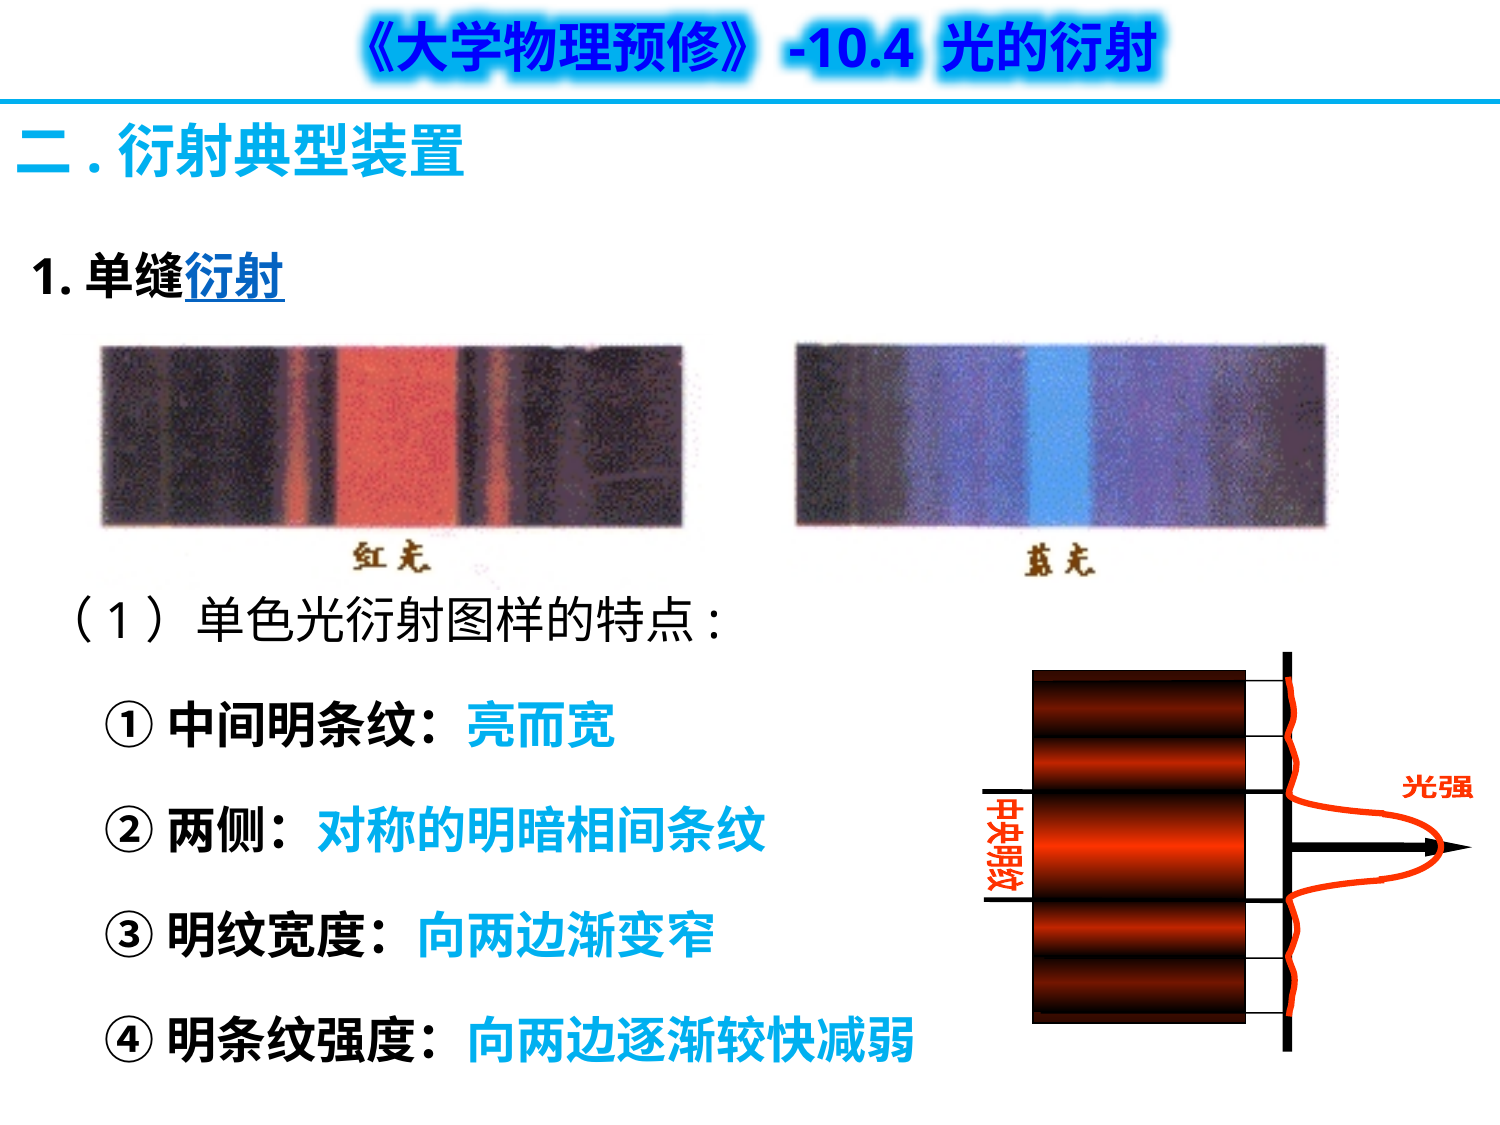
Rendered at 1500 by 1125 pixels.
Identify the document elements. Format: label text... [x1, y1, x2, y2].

text_box 二.衍射典型装置 [0, 106, 739, 192]
text_box ①中间明条纹：亮而宽 ②两侧：对称的明暗相间条纹 ③明纹宽度：向两边渐变窄 ④明条纹强度：向两边逐渐较快减弱 [89, 656, 963, 1076]
picture [750, 333, 1339, 589]
picture [62, 333, 713, 590]
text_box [982, 651, 1474, 1052]
text_box 1.单缝衍射 [15, 237, 470, 325]
text_box （1）单色光衍射图样的特点: [28, 568, 816, 656]
